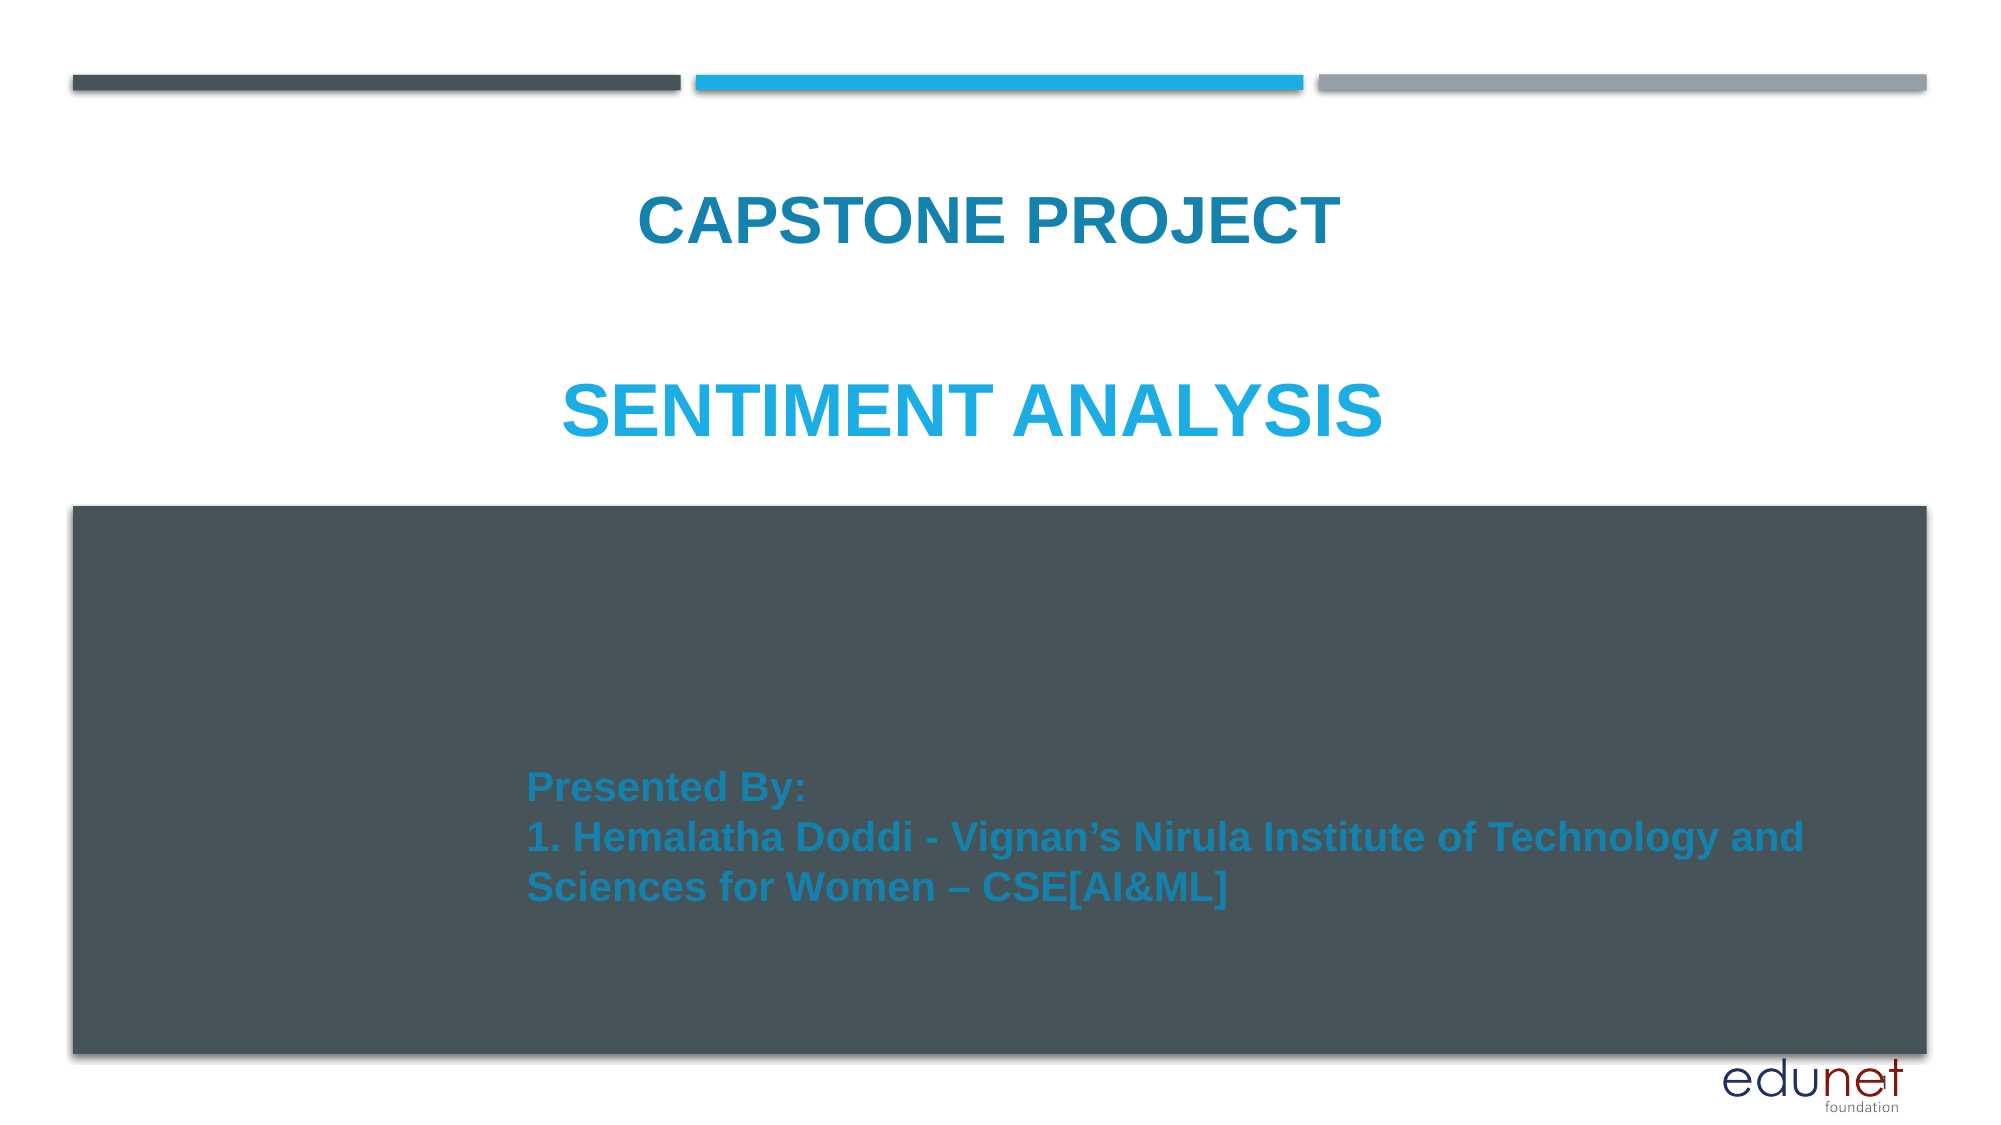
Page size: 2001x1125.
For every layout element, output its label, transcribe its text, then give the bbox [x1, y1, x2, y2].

title SENTIMENT ANALYSIS [222, 298, 1723, 460]
text_box Presented By: 1. Hemalatha Doddi - Vignan’s Nirula Institute of Technology and Sciences for Women – CSE[AI&ML] [511, 752, 1821, 918]
slide_number 1 [1732, 1053, 1905, 1114]
text_box CAPSTONE PROJECT [0, 169, 2000, 265]
picture [1719, 1056, 1905, 1116]
